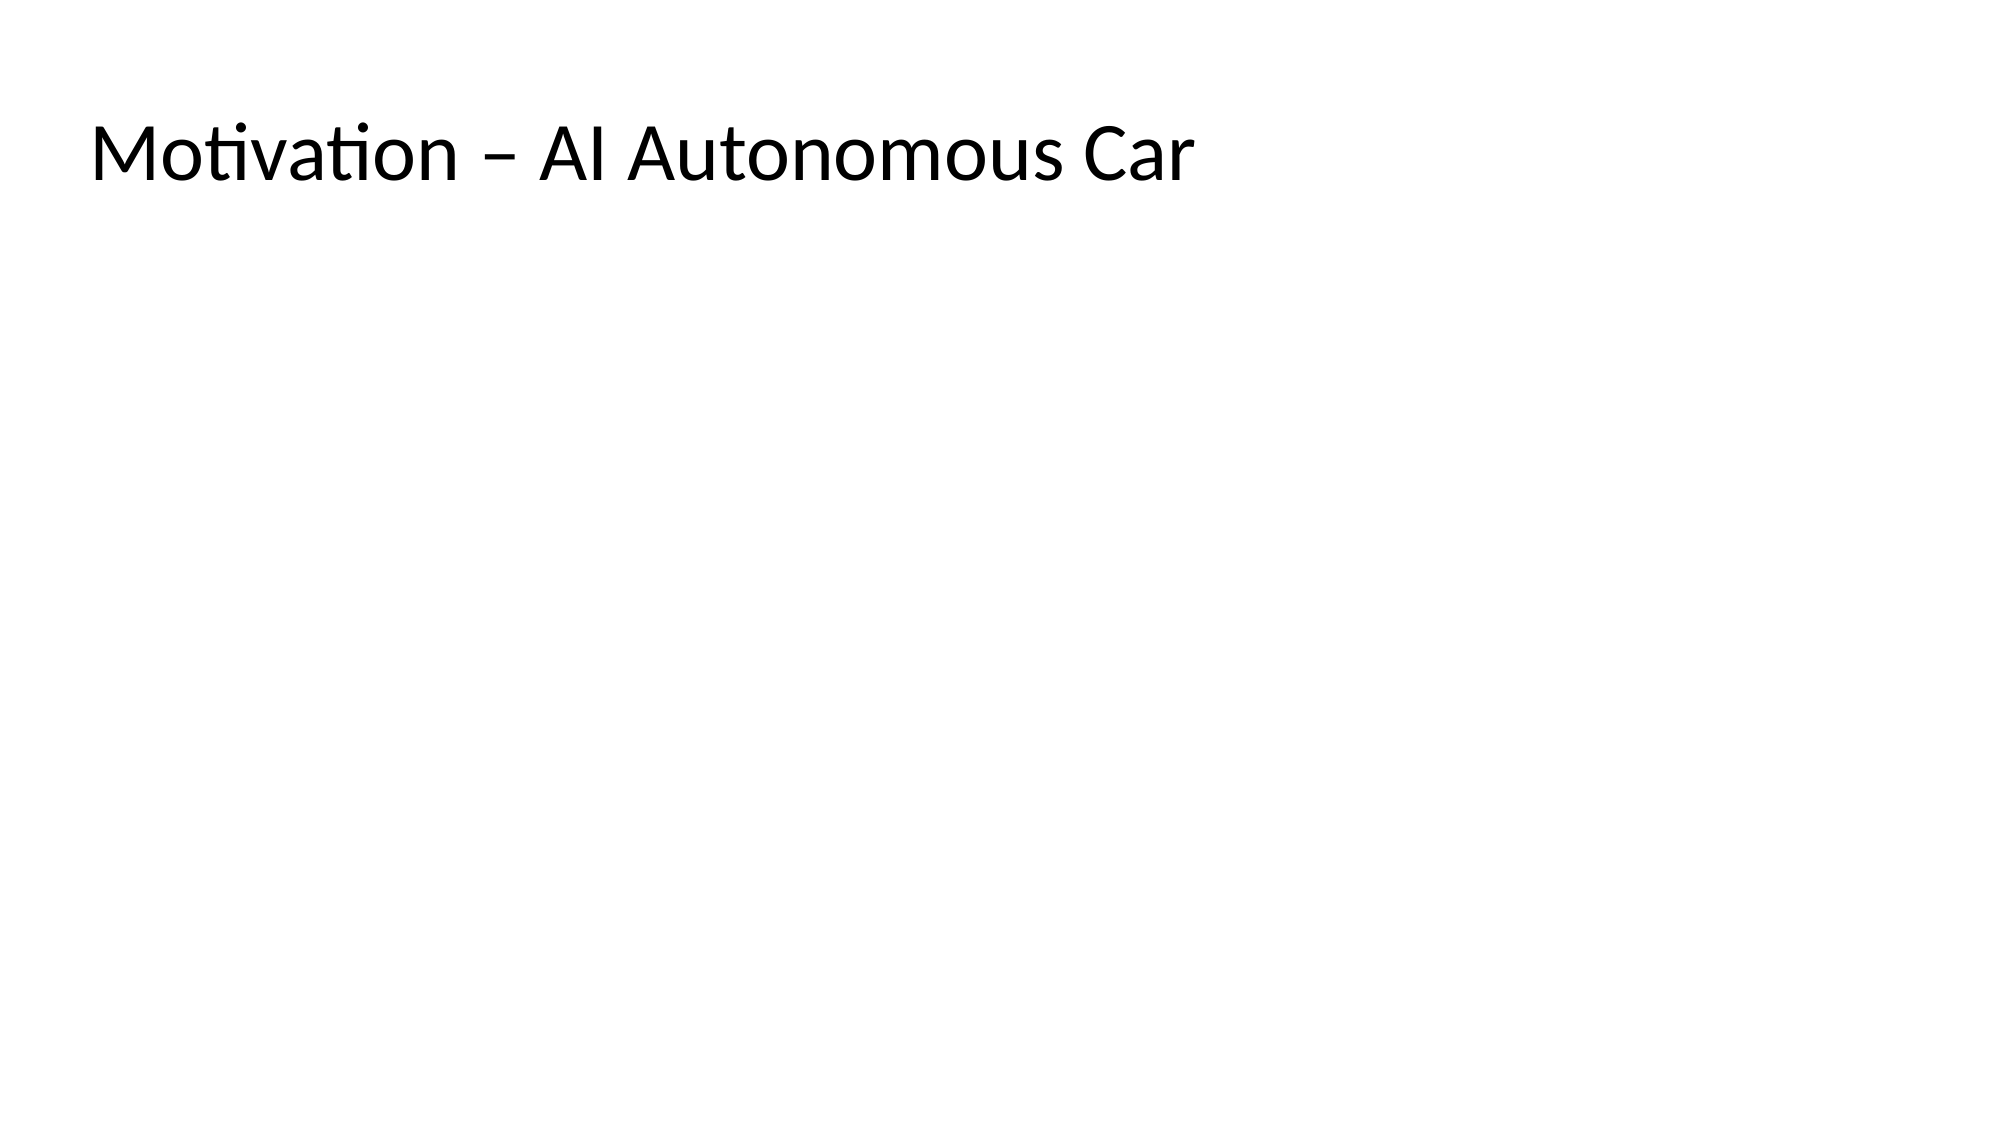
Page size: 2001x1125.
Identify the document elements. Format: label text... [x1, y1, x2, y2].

text_box Motivation – AI Autonomous Car [74, 90, 1213, 205]
